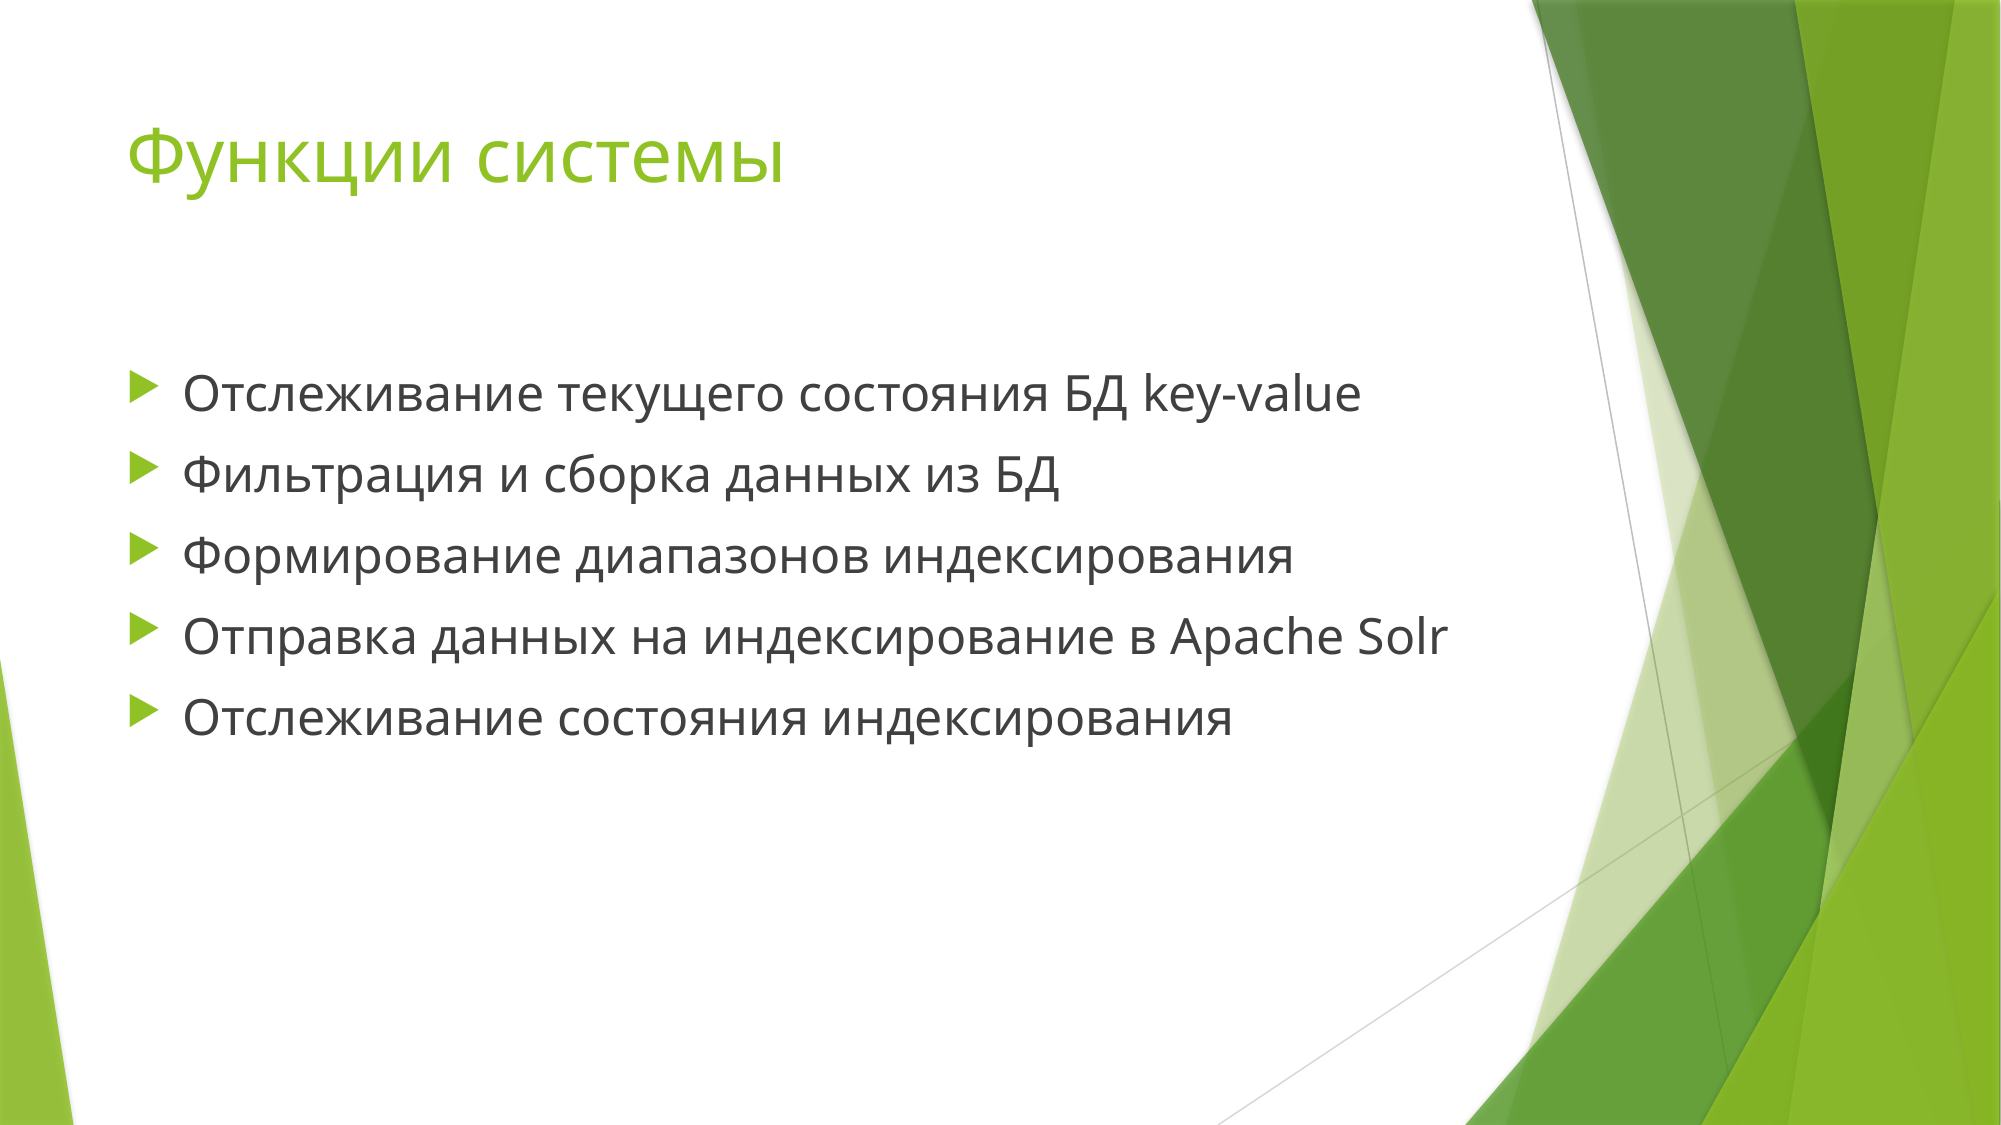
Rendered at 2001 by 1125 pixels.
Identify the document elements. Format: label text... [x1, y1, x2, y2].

title Функции системы [111, 99, 1522, 317]
list Отслеживание текущего состояния БД key-value Фильтрация и сборка данных из БД Формирование диапазонов индексирования Отправка данных на индексирование в Apache Solr Отслеживание состояния индексирования [111, 354, 1522, 992]
